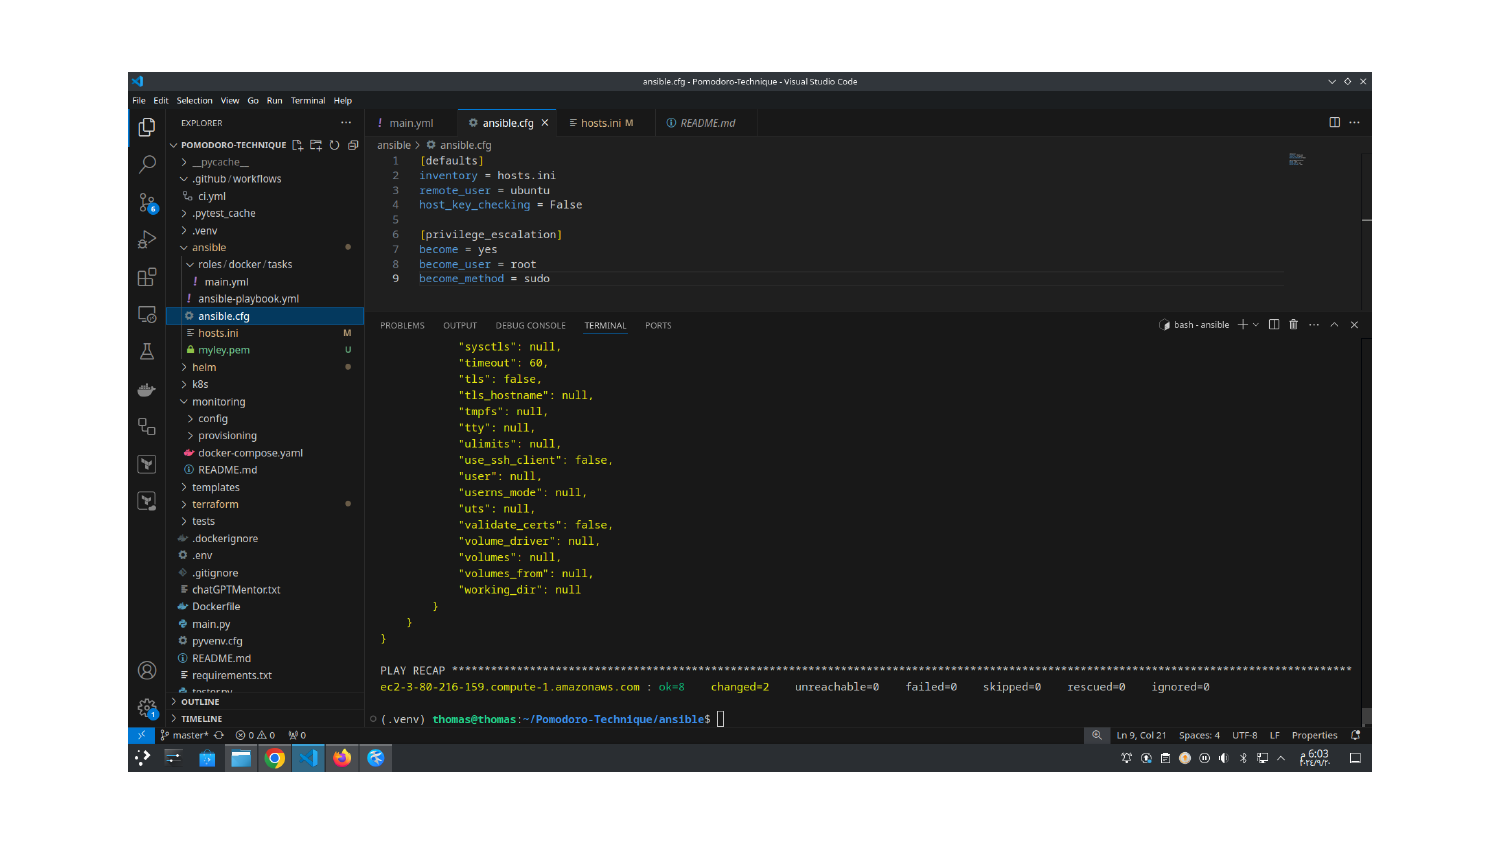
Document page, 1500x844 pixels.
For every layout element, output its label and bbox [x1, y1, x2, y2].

picture [128, 71, 1372, 772]
